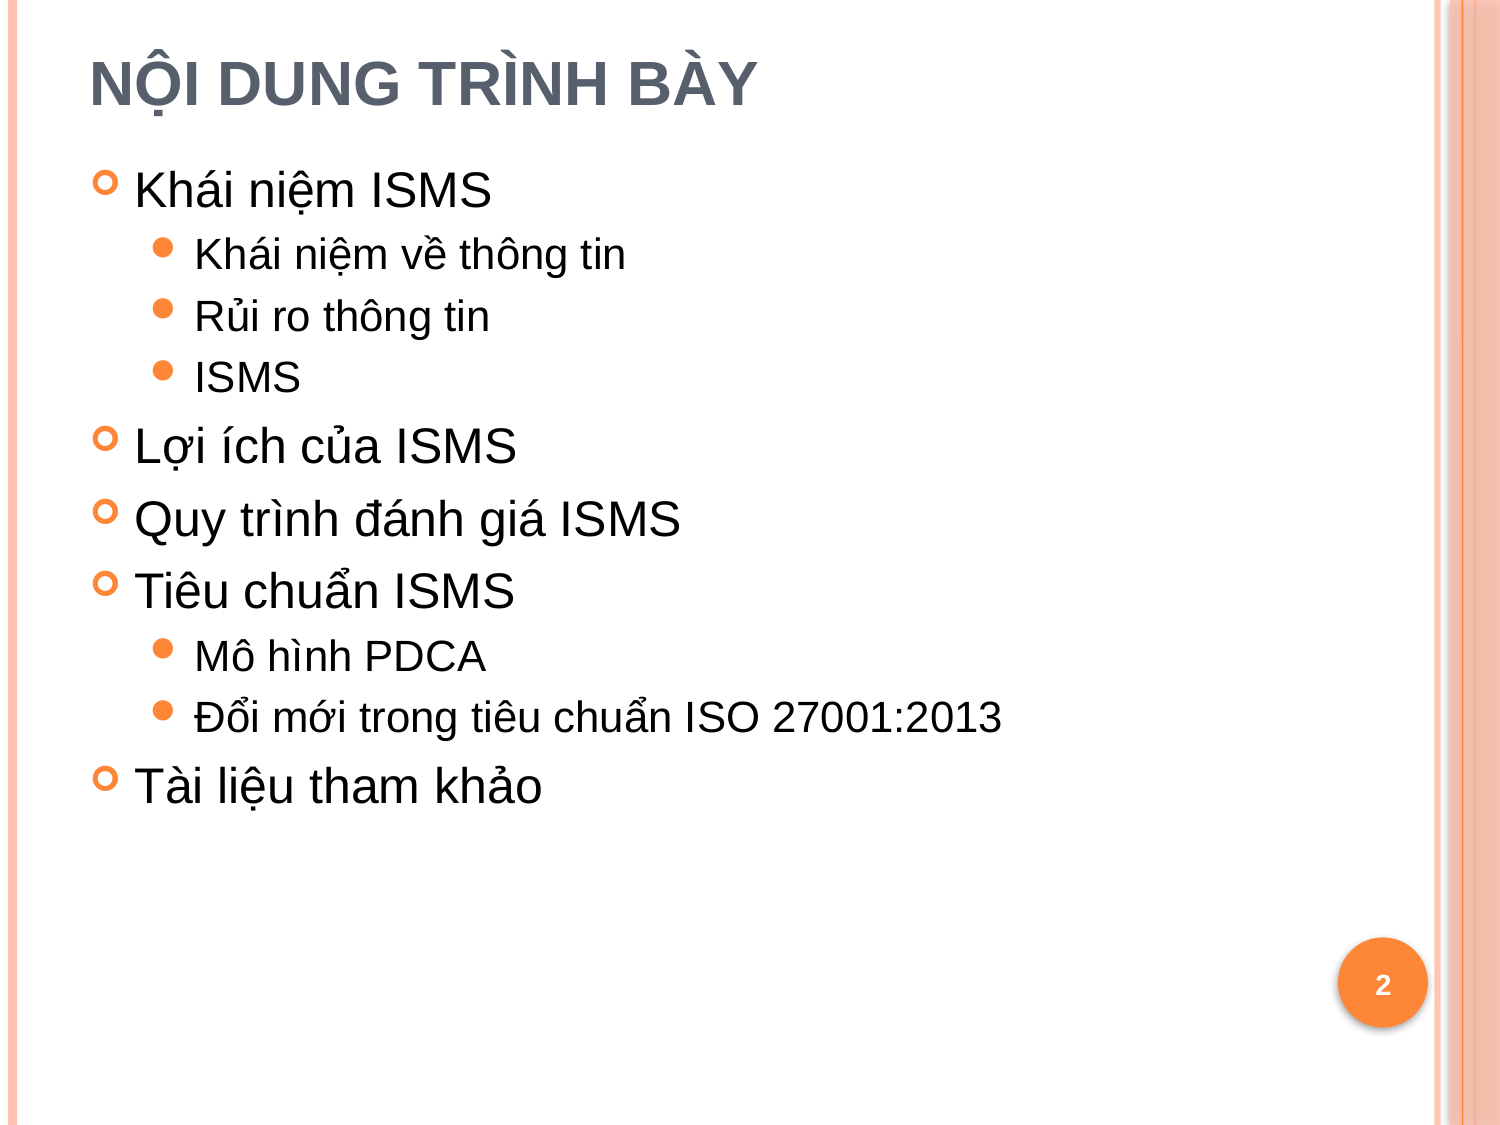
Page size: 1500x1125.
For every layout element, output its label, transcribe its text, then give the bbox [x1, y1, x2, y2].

title NỘI DUNG TRÌNH BÀY [75, 45, 1300, 125]
slide_number 2 [1333, 940, 1434, 1027]
list Khái niệm ISMS Khái niệm về thông tin Rủi ro thông tin ISMS Lợi ích của ISMS Quy trình đánh giá ISMS Tiêu chuẩn ISMS Mô hình PDCA Đổi mới trong tiêu chuẩn ISO 27001:2013 Tài liệu tham khảo [75, 149, 1300, 1062]
